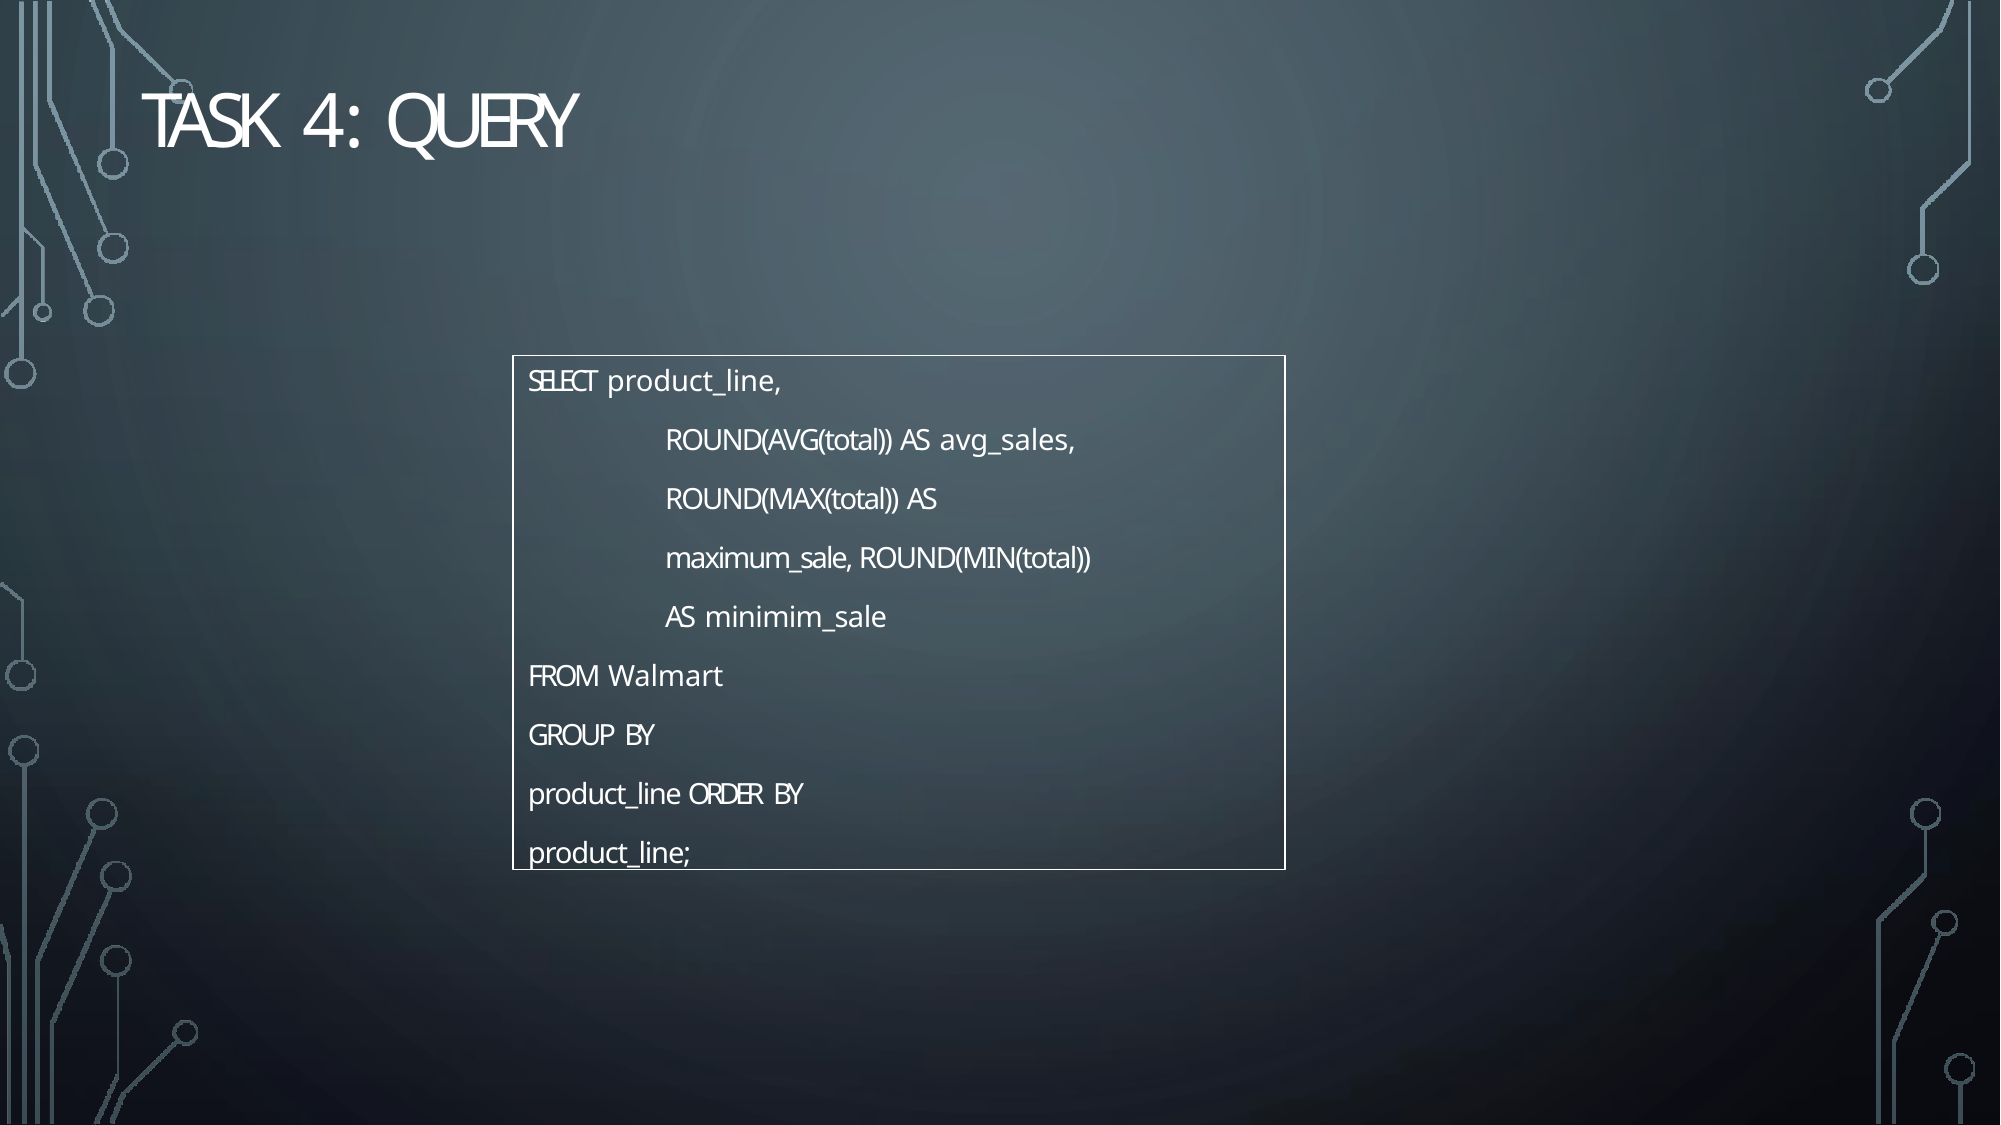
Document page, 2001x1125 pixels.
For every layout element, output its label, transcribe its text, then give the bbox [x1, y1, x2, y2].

picture [0, 0, 2000, 1125]
title TASK 4: QUERY [53, 31, 1947, 261]
text_box SELECT product_line, ROUND(AVG(total)) AS avg_sales, ROUND(MAX(total)) AS maximum_sale, ROUND(MIN(total)) AS minimim_sale FROM Walmart GROUP BY product_line ORDER BY product_line; [513, 355, 1286, 870]
